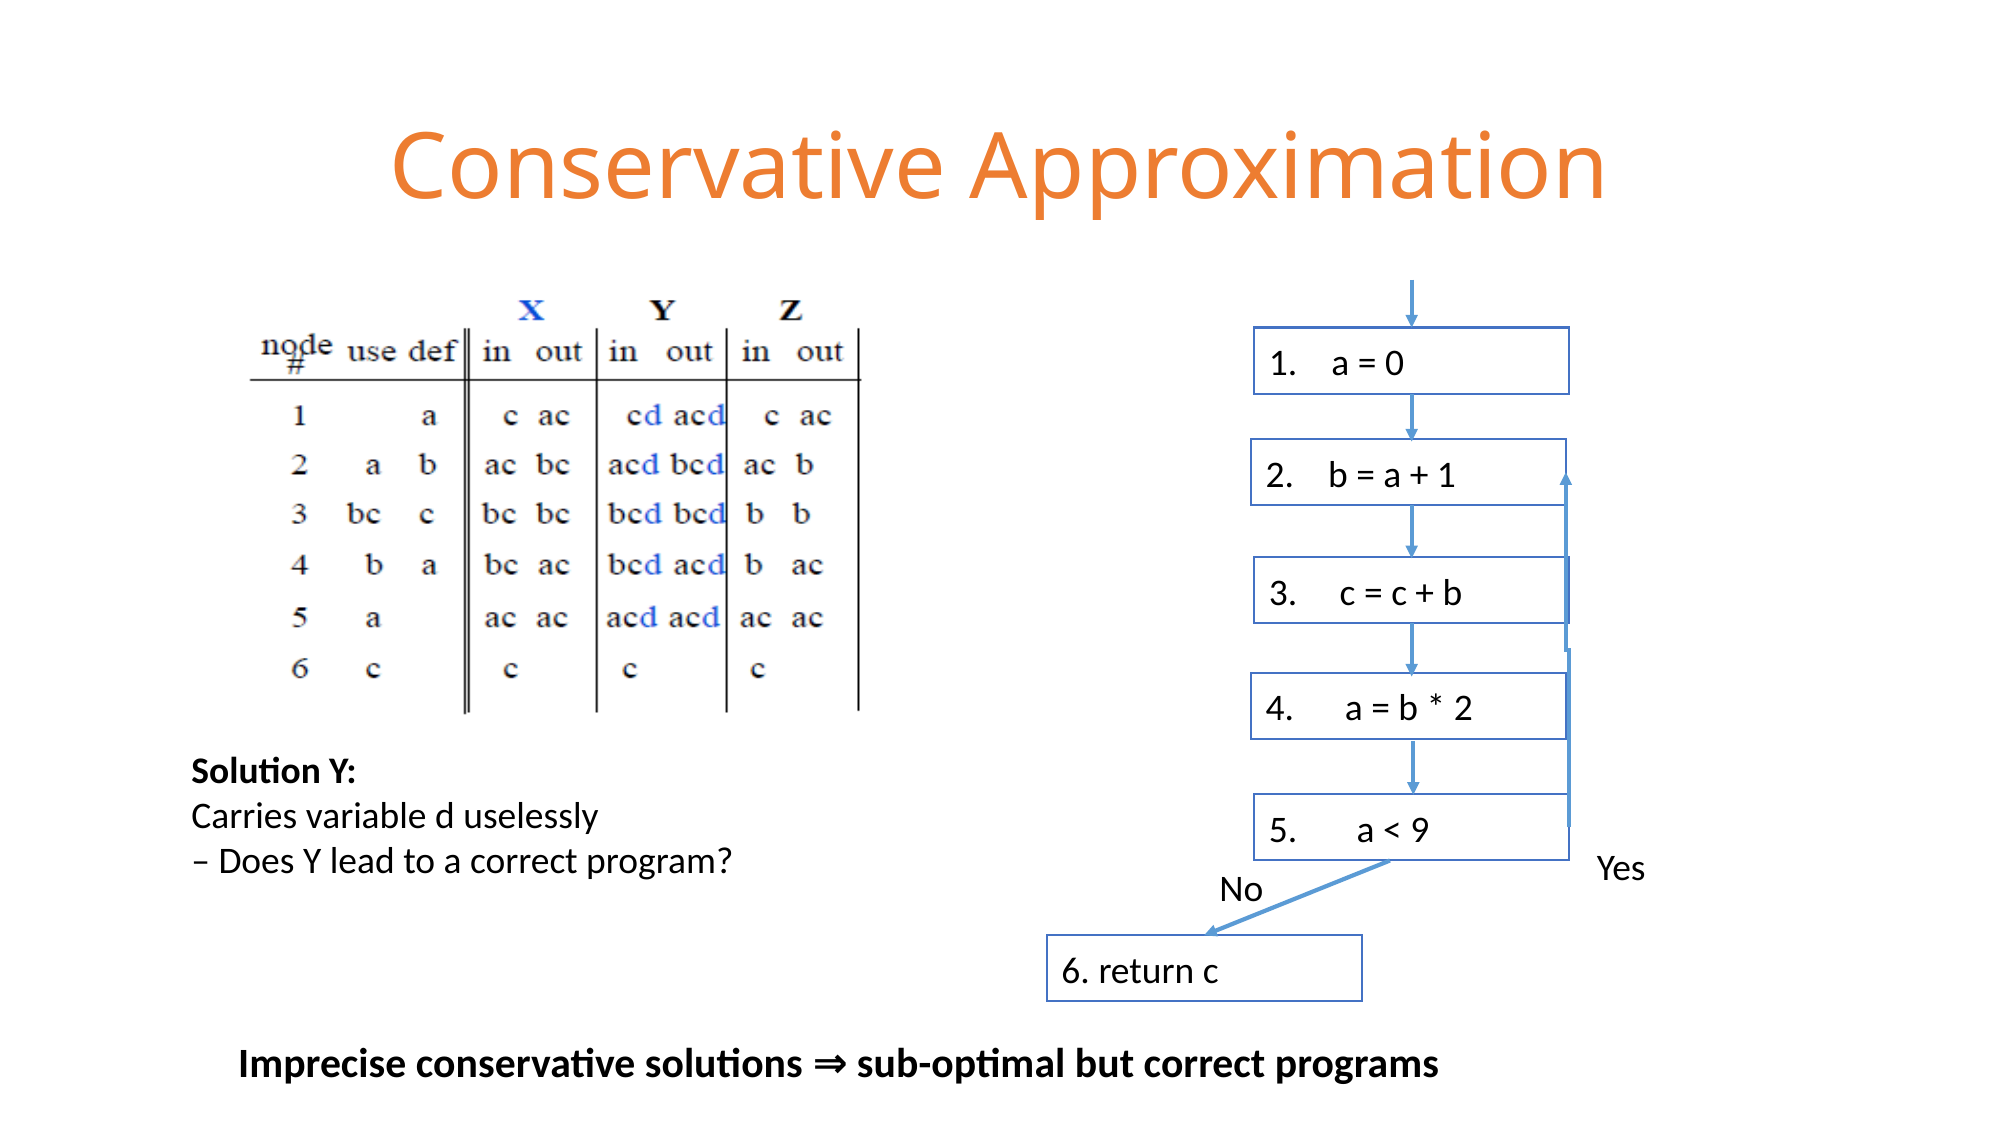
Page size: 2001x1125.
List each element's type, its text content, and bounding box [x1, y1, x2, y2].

picture [176, 276, 900, 721]
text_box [1046, 279, 1662, 1002]
text_box Solution Y: Carries variable d uselessly – Does Y lead to a correct program? [176, 738, 1019, 889]
text_box Imprecise conservative solutions ⇒ sub-optimal but correct programs [223, 1028, 1497, 1094]
title Conservative Approximation [137, 59, 1863, 278]
